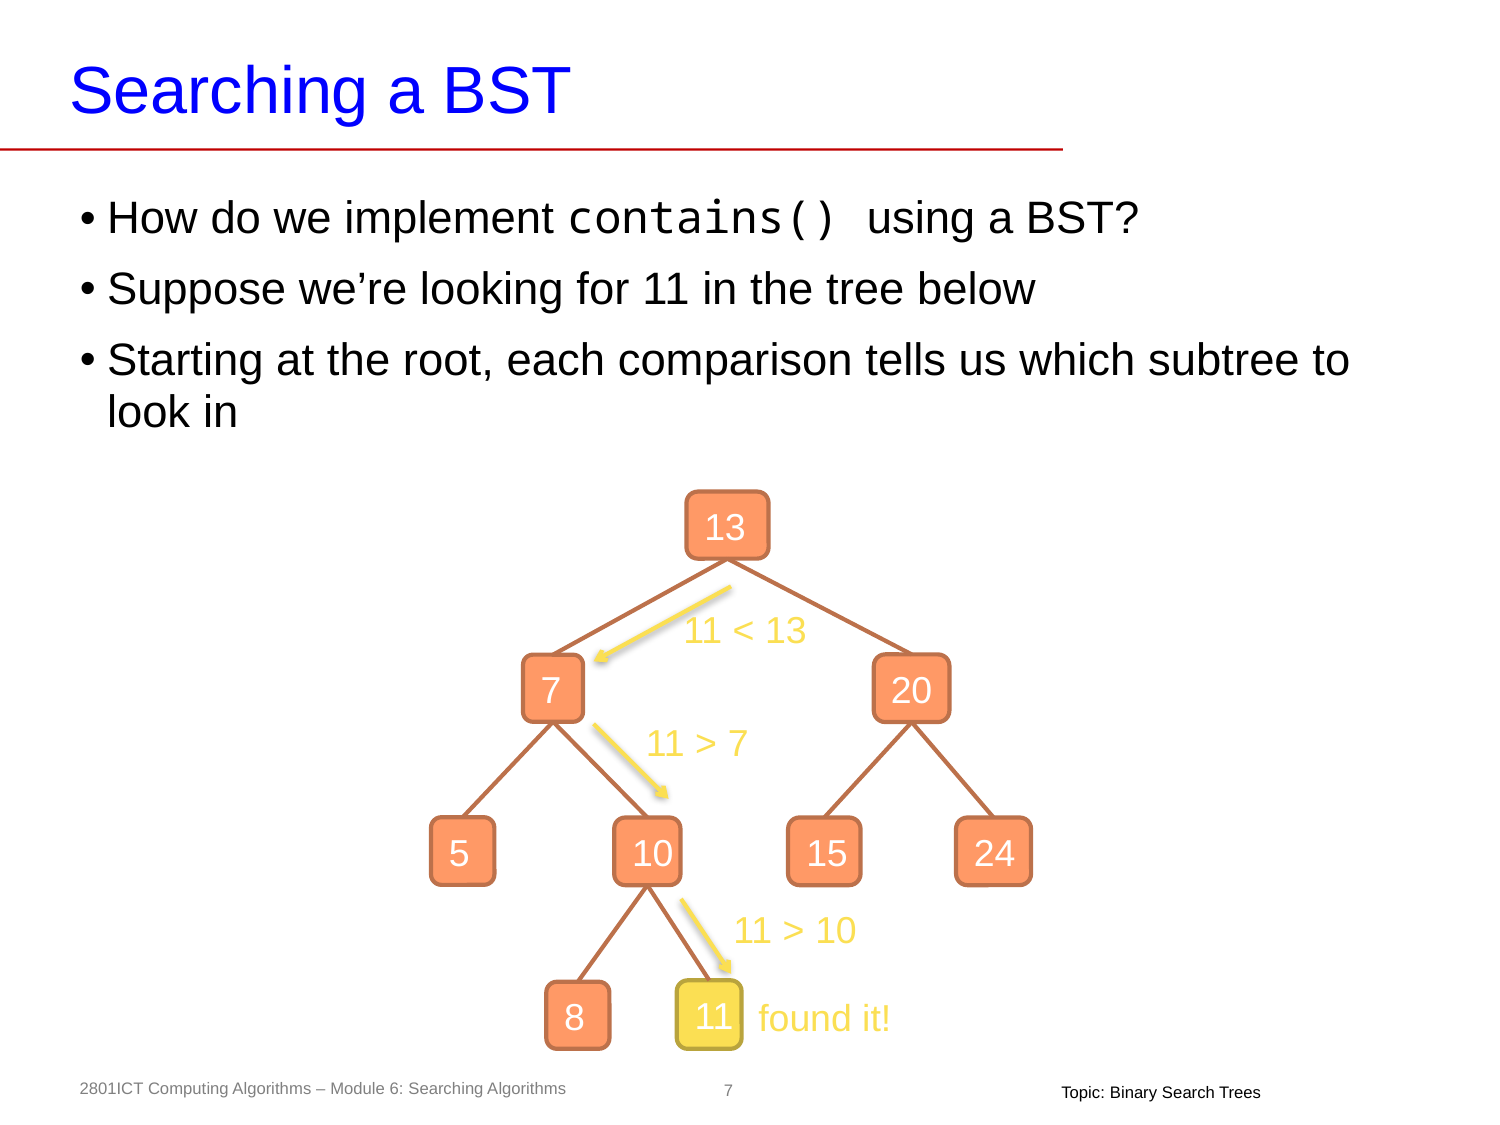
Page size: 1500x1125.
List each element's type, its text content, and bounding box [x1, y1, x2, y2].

text_box Topic: Binary Search Trees [1046, 1082, 1277, 1108]
title Searching a BST [57, 41, 1173, 133]
list How do we implement contains() using a BST? Suppose we’re looking for 11 in the tree below Starting at the root, each comparison tells us which subtree to look in [64, 183, 1416, 448]
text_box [430, 491, 1032, 1050]
